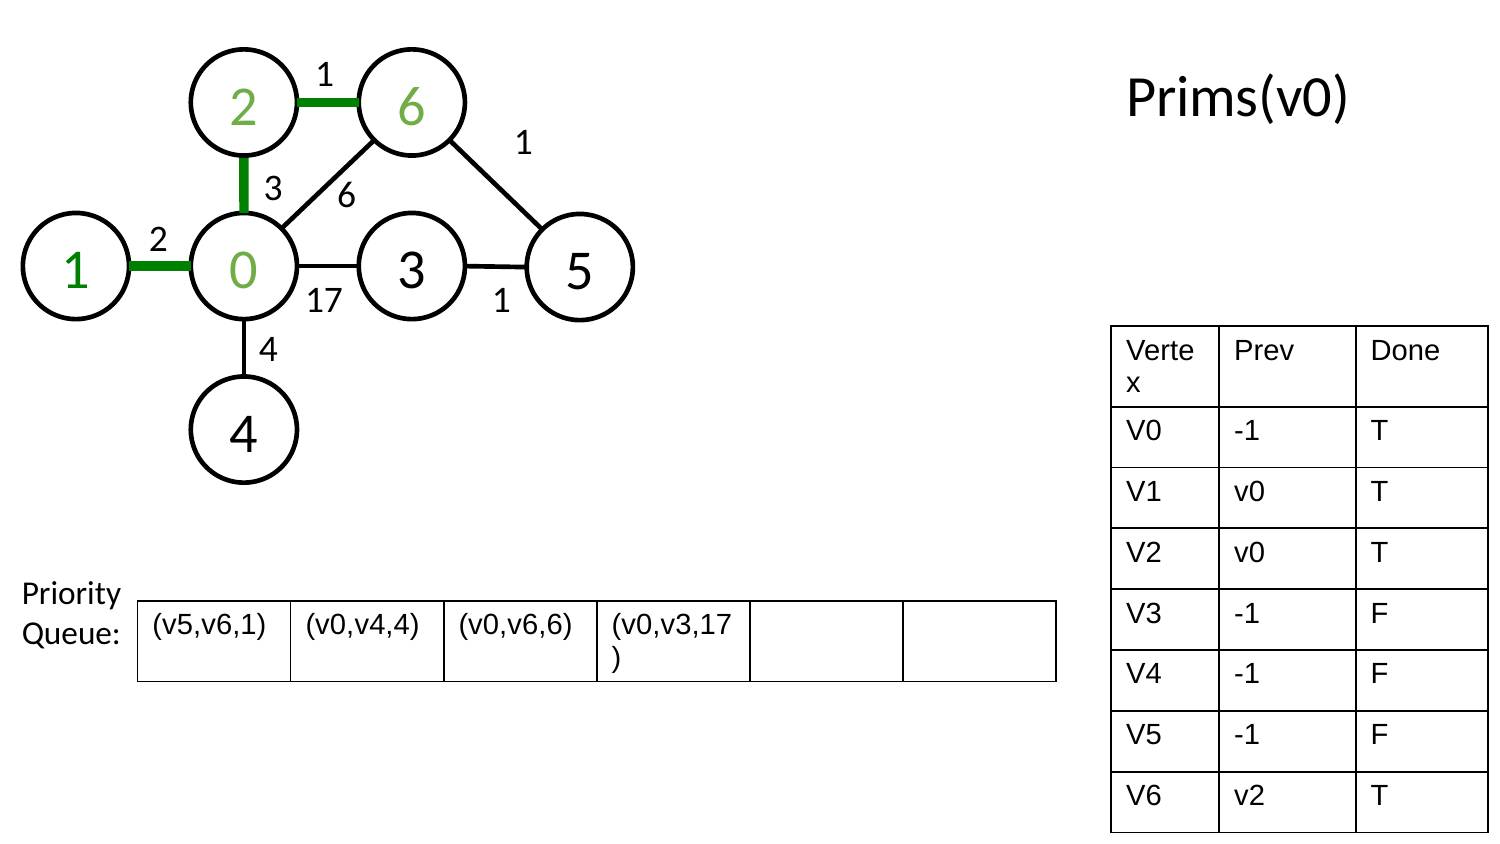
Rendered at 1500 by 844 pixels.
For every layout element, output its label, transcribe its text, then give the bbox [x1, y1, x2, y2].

table_cell V1 [1112, 468, 1218, 527]
table_header (v5,v6,1) [138, 602, 290, 681]
text_box 1 [476, 276, 521, 328]
text_box 1 [300, 41, 344, 101]
table_cell F [1357, 712, 1487, 771]
table_header [751, 602, 902, 681]
table_header Prev [1220, 327, 1355, 406]
text_box 2 [190, 49, 297, 156]
table_header Vertex [1112, 327, 1218, 406]
table_cell F [1357, 590, 1487, 649]
text_box 3 [358, 212, 465, 320]
table_cell V3 [1112, 590, 1218, 649]
table_cell -1 [1220, 712, 1355, 771]
text_box 5 [526, 213, 633, 321]
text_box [449, 139, 543, 230]
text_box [281, 139, 375, 229]
table_cell -1 [1220, 590, 1355, 649]
text_box Prims(v0) [1111, 50, 1425, 137]
table_cell V5 [1112, 712, 1218, 771]
text_box 4 [248, 315, 288, 377]
text_box 3 [248, 155, 276, 217]
text_box 2 [133, 206, 178, 265]
table_header (v0,v6,6) [445, 602, 596, 681]
text_box 4 [190, 376, 297, 483]
text_box 0 [191, 213, 297, 317]
table_cell -1 [1220, 408, 1355, 467]
table_cell v0 [1220, 529, 1355, 588]
table_cell V6 [1112, 773, 1218, 832]
table_header Done [1357, 327, 1487, 406]
table_cell V4 [1112, 651, 1218, 710]
table_cell v6 [476, 268, 521, 274]
table_cell F [1357, 651, 1487, 710]
table_header [904, 602, 1055, 681]
table_cell v2 [1220, 773, 1355, 832]
text_box 1 [498, 109, 543, 139]
text_box 17 [289, 267, 359, 328]
text_box Priority Queue: [6, 563, 235, 660]
table_cell -1 [1220, 651, 1355, 710]
text_box 6 [358, 49, 465, 156]
table_header (v0,v4,4) [291, 602, 443, 681]
table_cell T [1357, 408, 1487, 467]
table_cell T [1357, 529, 1487, 588]
table_cell v0 [1220, 468, 1355, 527]
table_header (v0,v3,17) [598, 602, 749, 681]
text_box [226, 275, 258, 336]
table_cell V0 [1112, 408, 1218, 467]
text_box 1 [22, 212, 129, 320]
table_cell T [1357, 773, 1487, 832]
table_cell V2 [1112, 529, 1218, 588]
table_cell T [1357, 468, 1487, 527]
